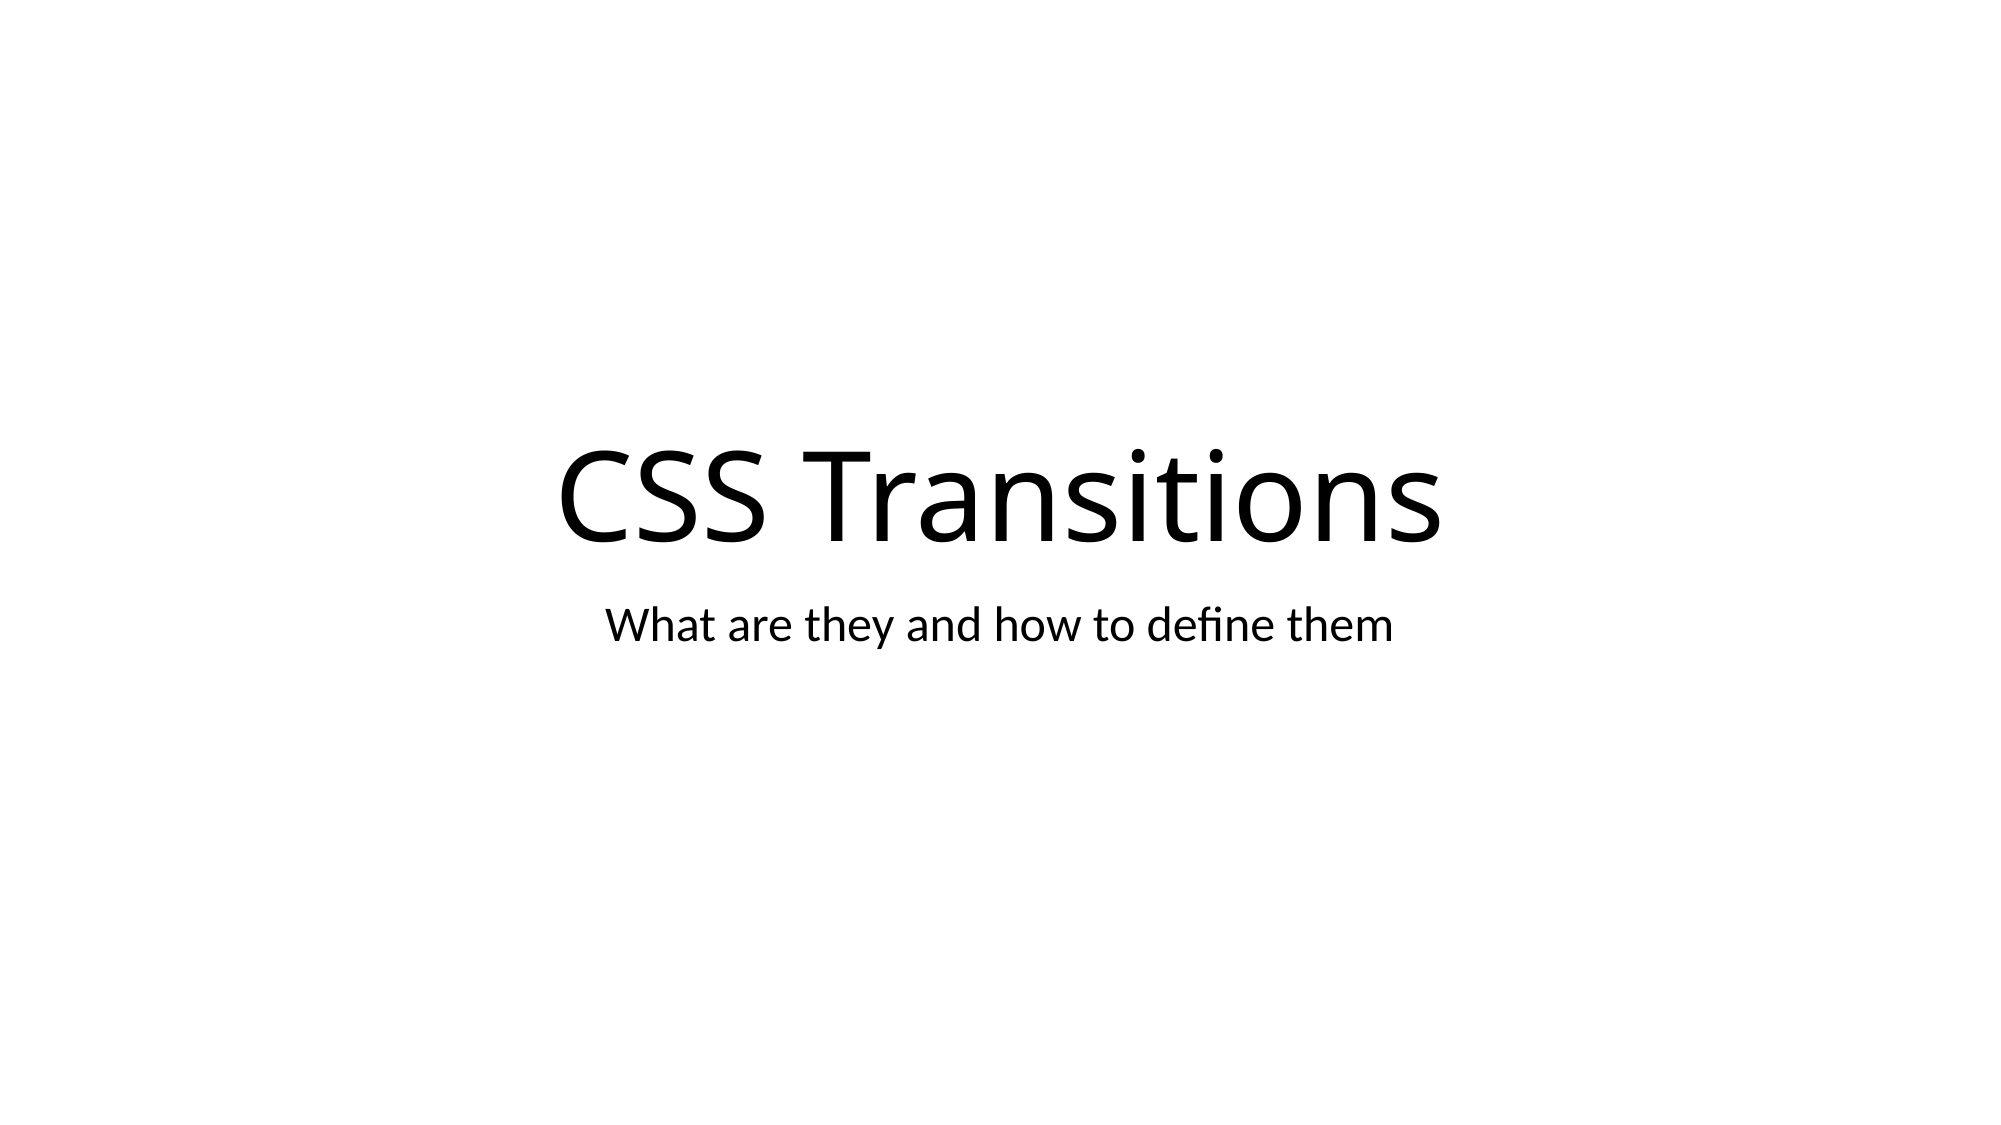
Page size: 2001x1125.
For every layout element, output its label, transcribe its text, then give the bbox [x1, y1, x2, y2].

title CSS Transitions [249, 184, 1750, 576]
subtitle What are they and how to define them [249, 590, 1750, 863]
